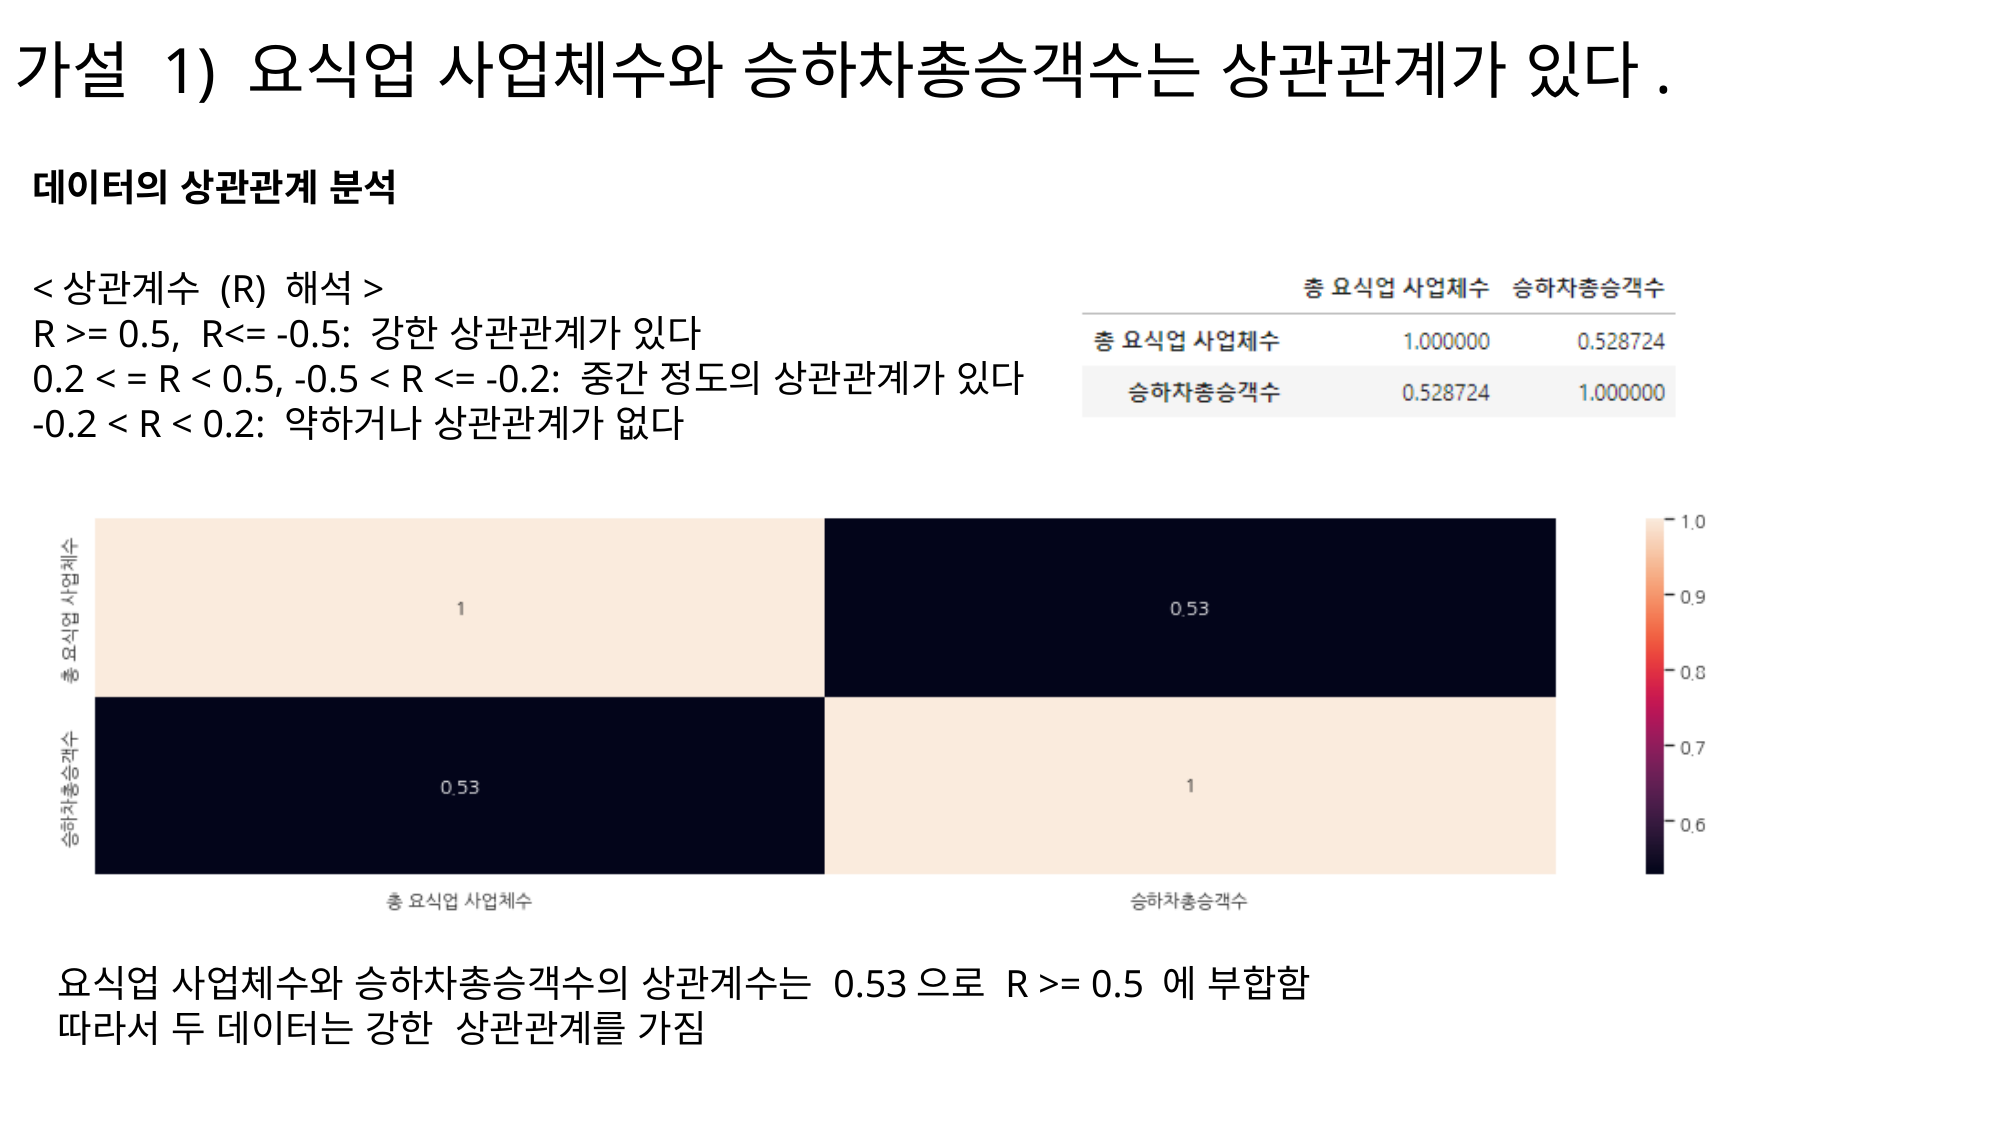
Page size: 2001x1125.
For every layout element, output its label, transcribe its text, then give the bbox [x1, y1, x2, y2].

text_box 요식업 사업체수와 승하차총승객수의 상관계수는 0.53으로 R >= 0.5 에 부합함 따라서 두 데이터는 강한 상관관계를 가짐 [43, 952, 1454, 1058]
text_box 데이터의 상관관계 분석 [17, 156, 1164, 217]
picture [1079, 260, 1749, 434]
picture [43, 494, 1728, 945]
text_box <상관계수 (R) 해석> R >= 0.5, R<= -0.5: 강한 상관관계가 있다 0.2 < = R < 0.5, -0.5 < R <= -0.2: 중간 정도의 상관관계가 있다 -0.2 < R < 0.2: 약하거나 상관관계가 없다 [17, 257, 1164, 453]
text_box 가설 1) 요식업 사업체수와 승하차총승객수는 상관관계가 있다. [0, 23, 2000, 114]
